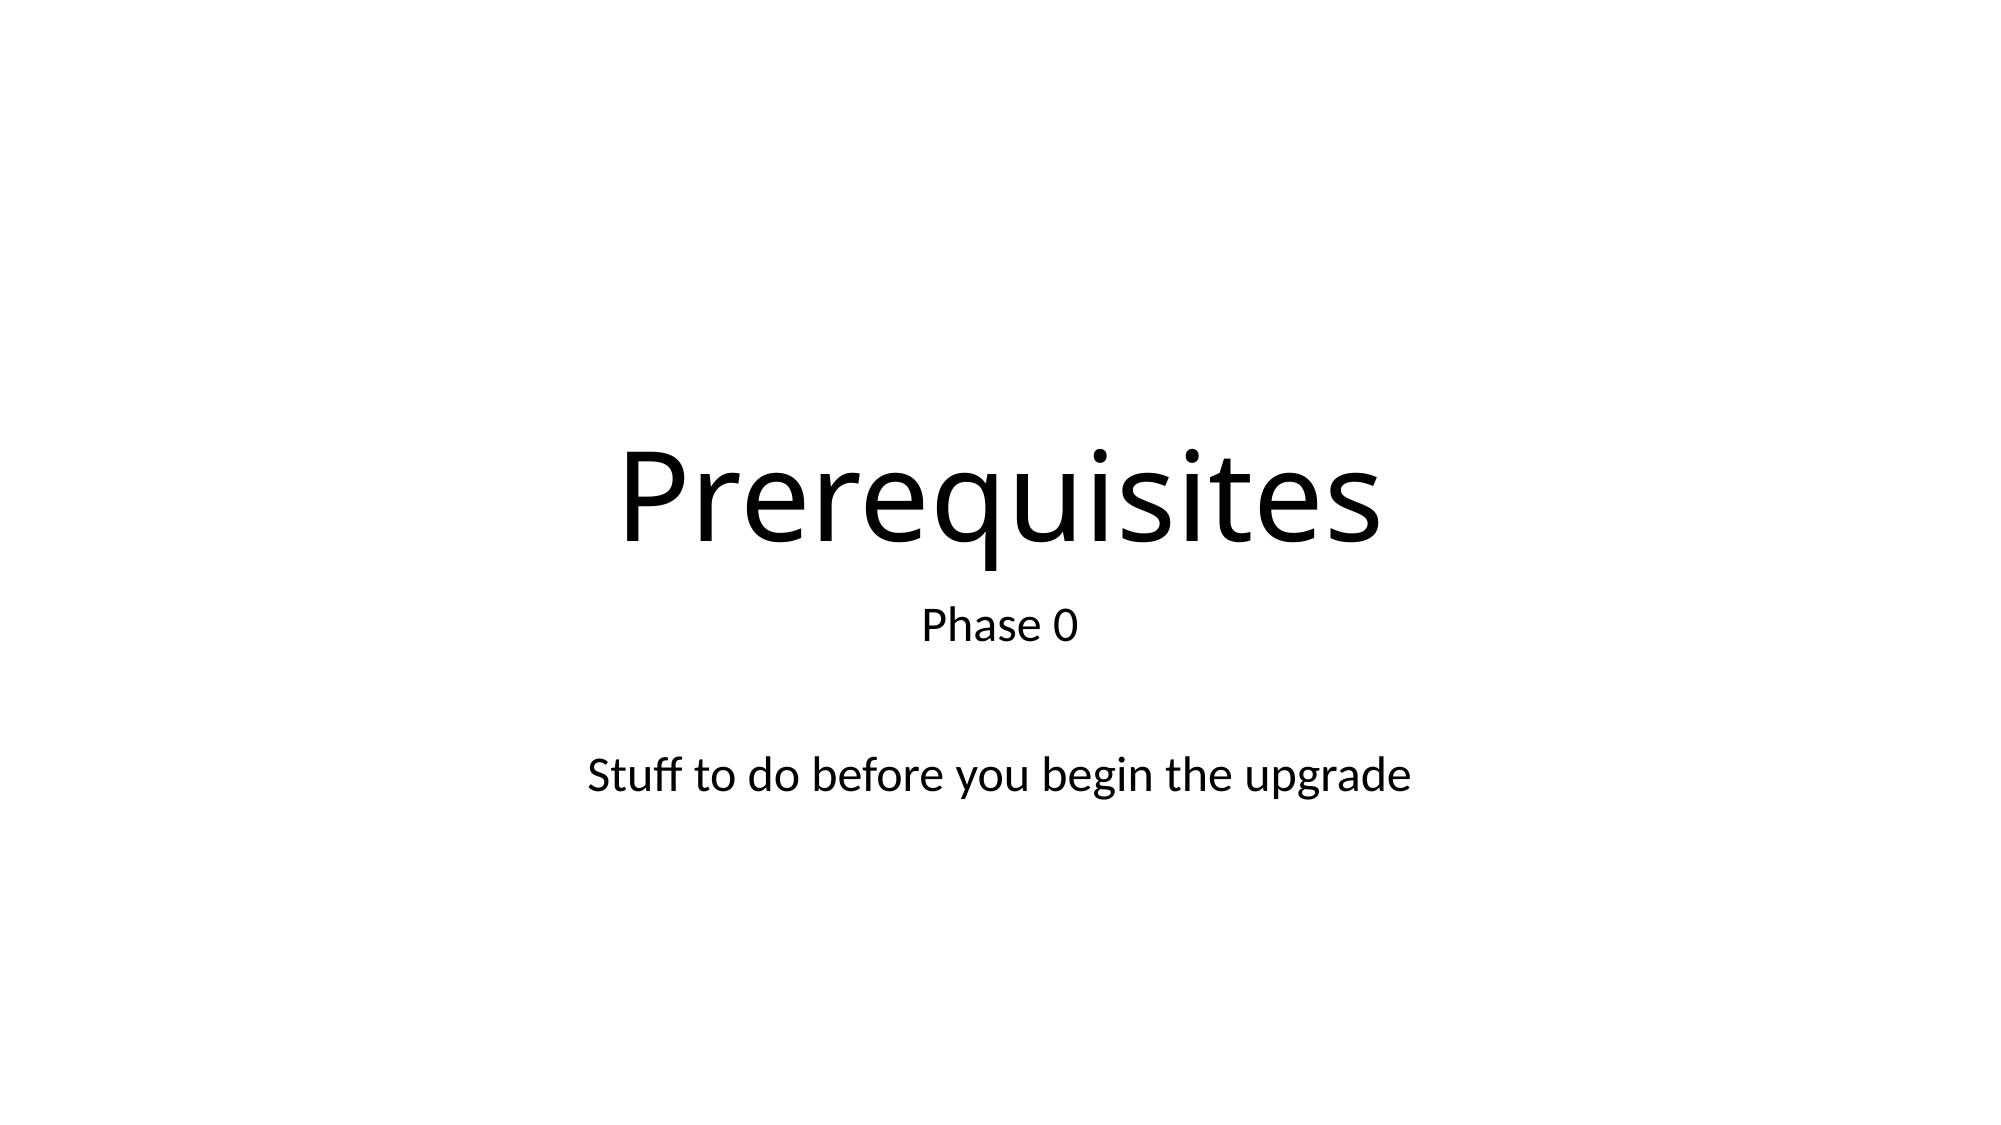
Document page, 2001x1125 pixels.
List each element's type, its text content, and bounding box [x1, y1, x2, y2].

subtitle Phase 0 Stuff to do before you begin the upgrade [249, 590, 1750, 863]
title Prerequisites [249, 184, 1750, 576]
